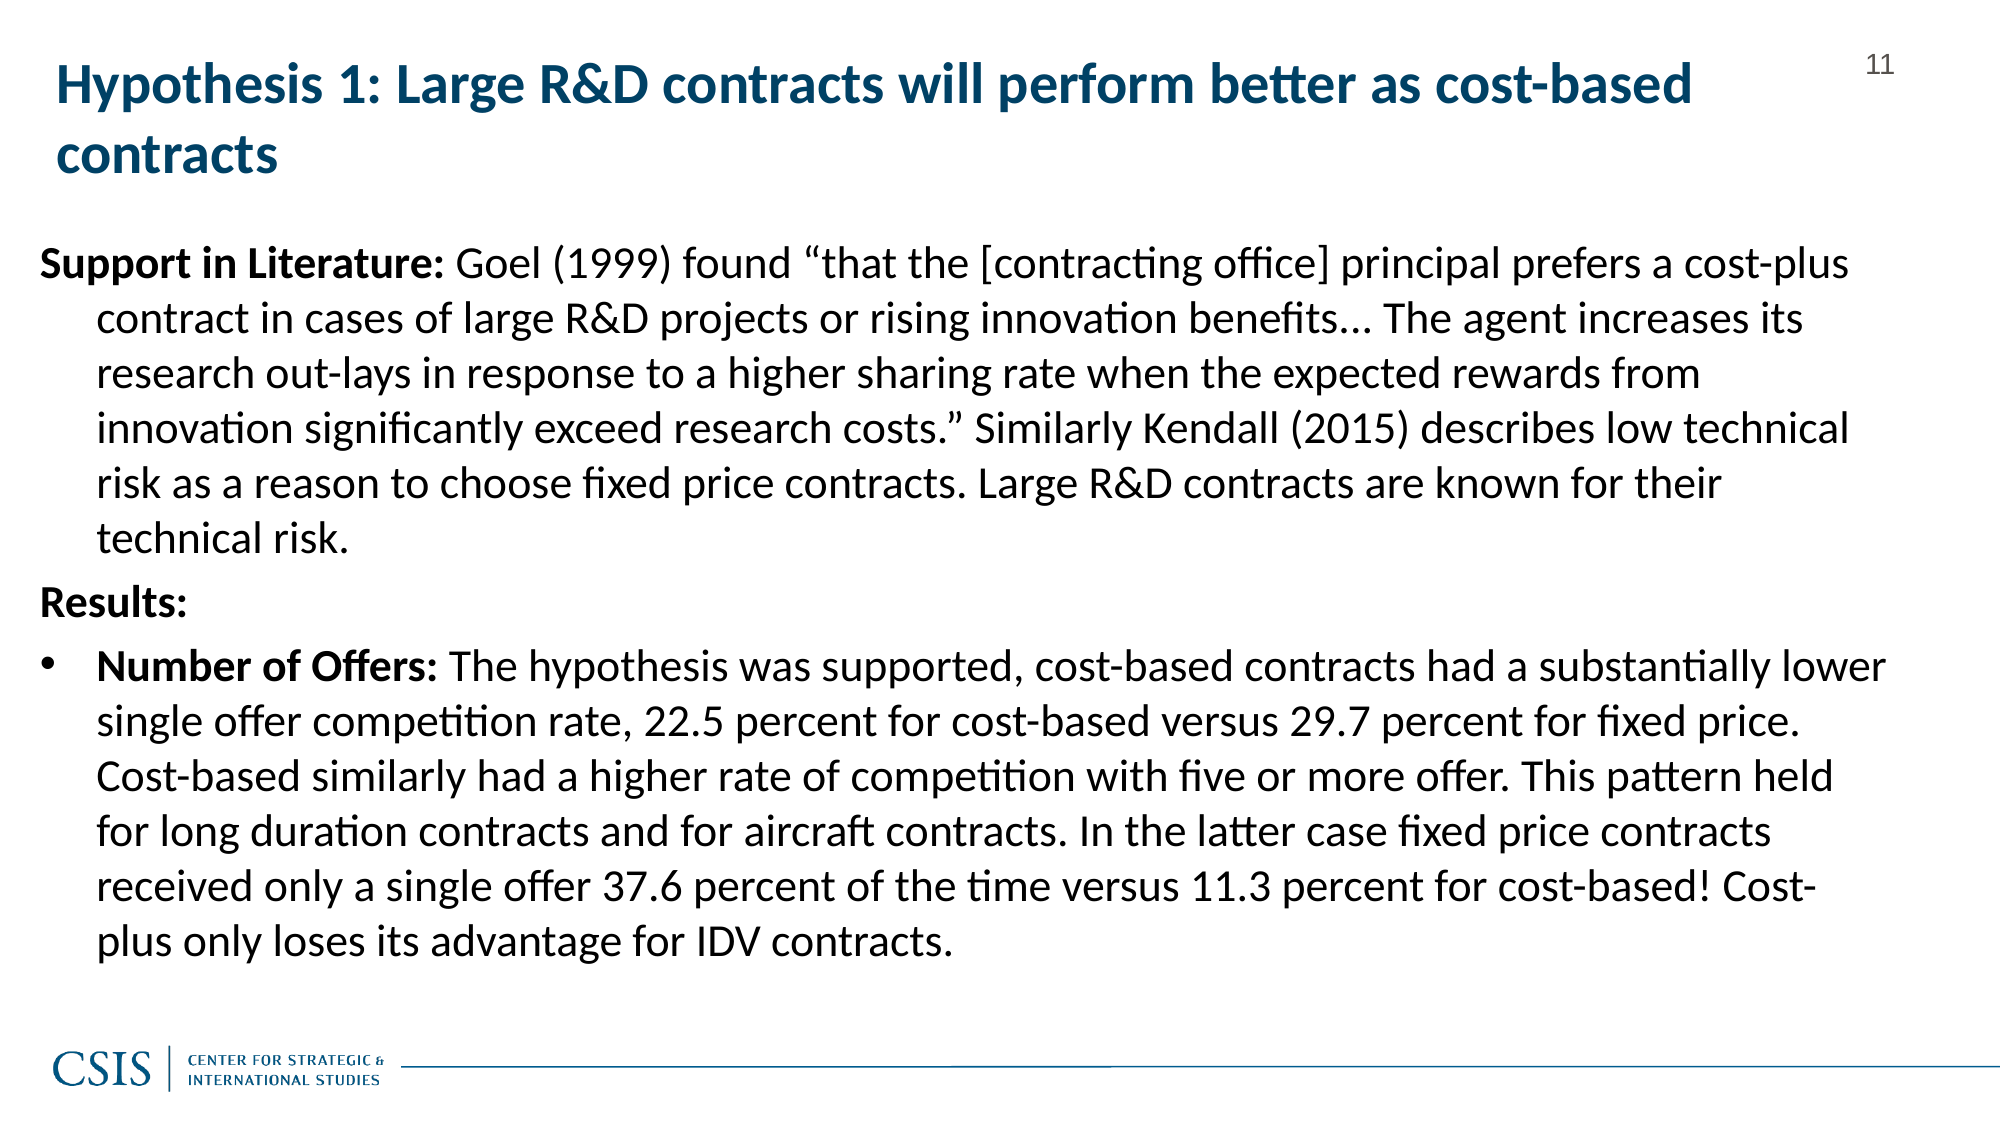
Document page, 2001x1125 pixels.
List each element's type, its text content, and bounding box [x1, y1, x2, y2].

list Support in Literature: Goel (1999) found “that the [contracting office] principal prefers a cost-plus contract in cases of large R&D projects or rising innovation benefits... The agent increases its research out-lays in response to a higher sharing rate when the expected rewards from innovation significantly exceed research costs.” Similarly Kendall (2015) describes low technical risk as a reason to choose fixed price contracts. Large R&D contracts are known for their technical risk. Results: Number of Offers: The hypothesis was supported, cost-based contracts had a substantially lower single offer competition rate, 22.5 percent for cost-based versus 29.7 percent for fixed price. Cost-based similarly had a higher rate of competition with five or more offer. This pattern held for long duration contracts and for aircraft contracts. In the latter case fixed price contracts received only a single offer 37.6 percent of the time versus 11.3 percent for cost-based! Cost-plus only loses its advantage for IDV contracts. [24, 224, 1909, 763]
picture [34, 1040, 402, 1096]
title Hypothesis 1: Large R&D contracts will perform better as cost-based contracts [41, 37, 1800, 224]
slide_number 11 [1849, 37, 1967, 88]
